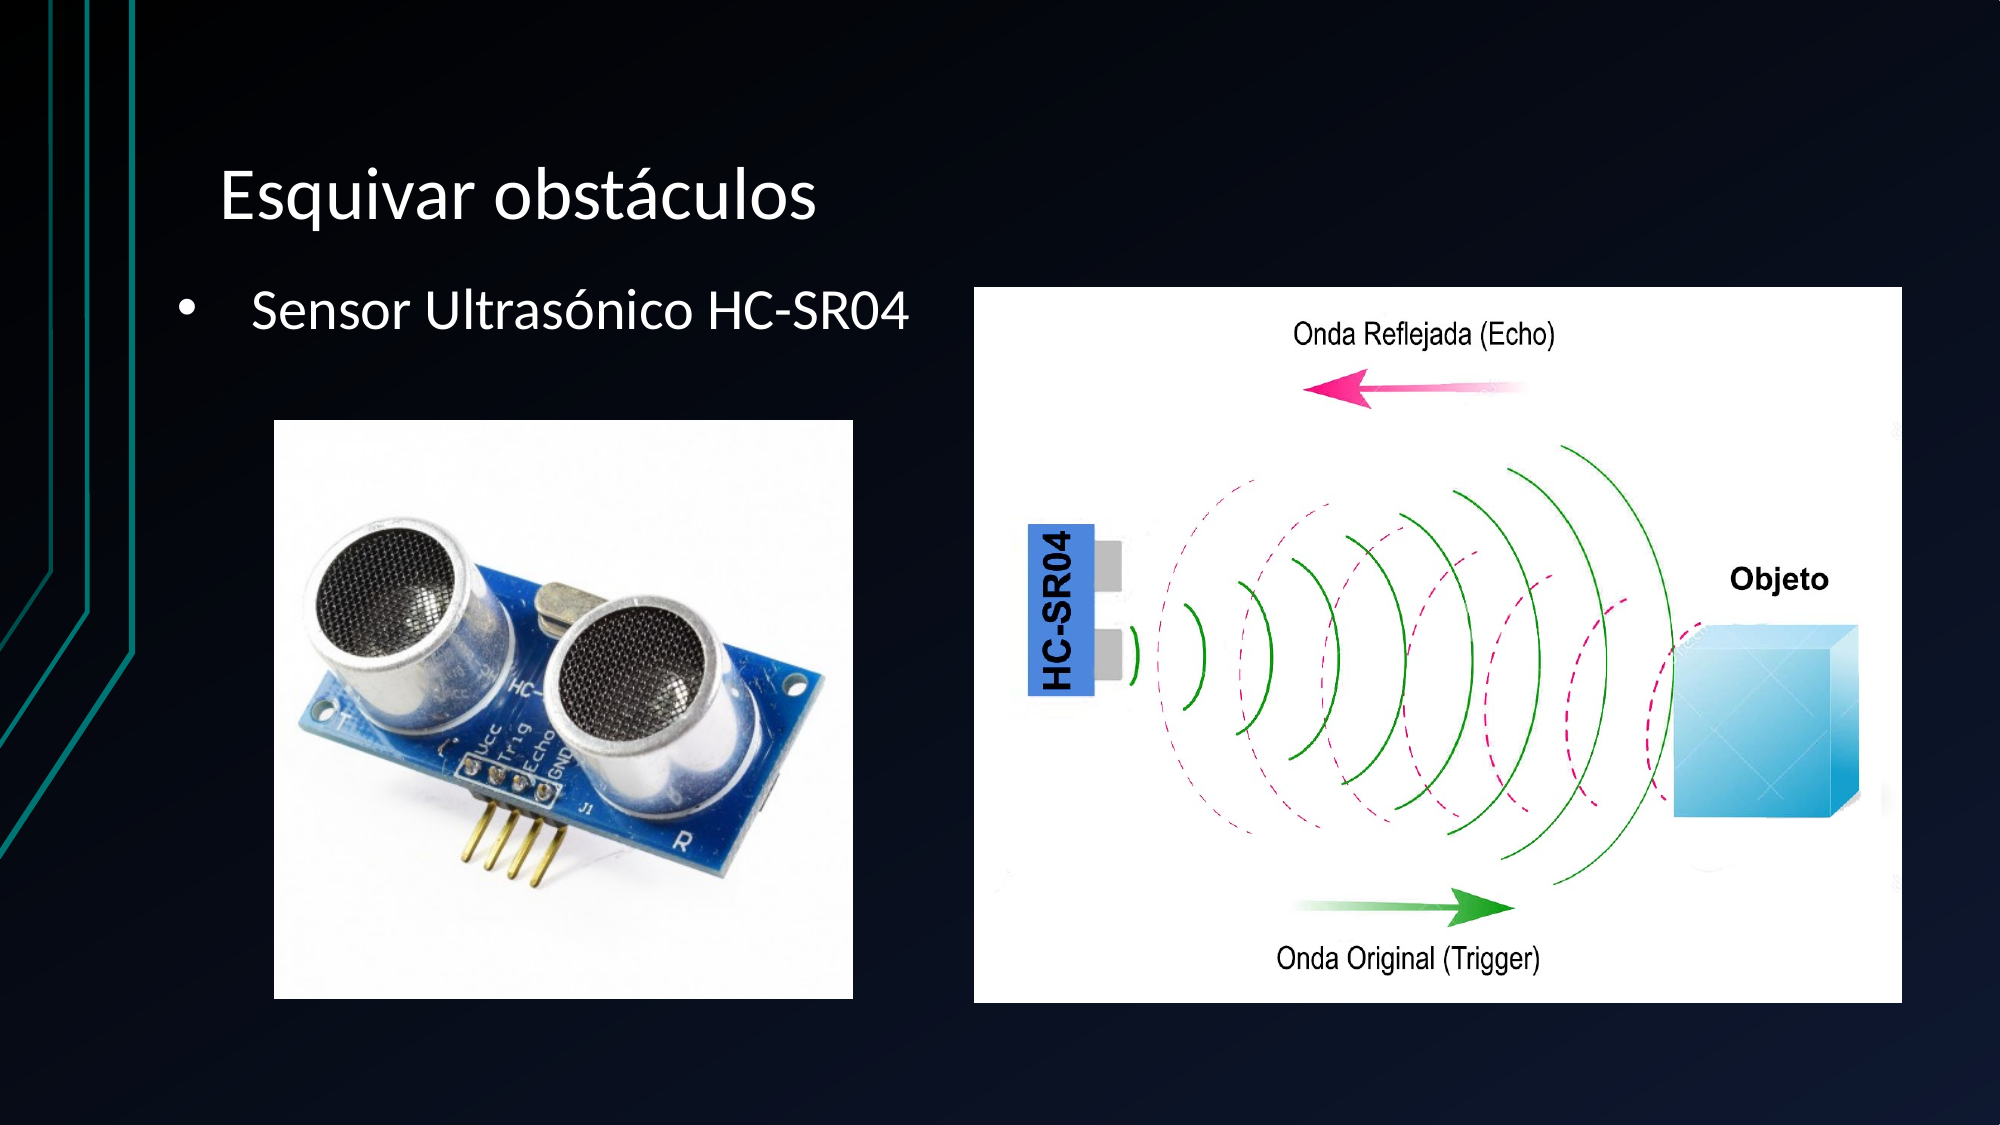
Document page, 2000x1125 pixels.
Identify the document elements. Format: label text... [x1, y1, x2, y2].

picture [974, 287, 1902, 1004]
title Esquivar obstáculos [199, 45, 1900, 246]
text_box Sensor Ultrasónico HC-SR04 [162, 263, 937, 419]
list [274, 420, 854, 999]
